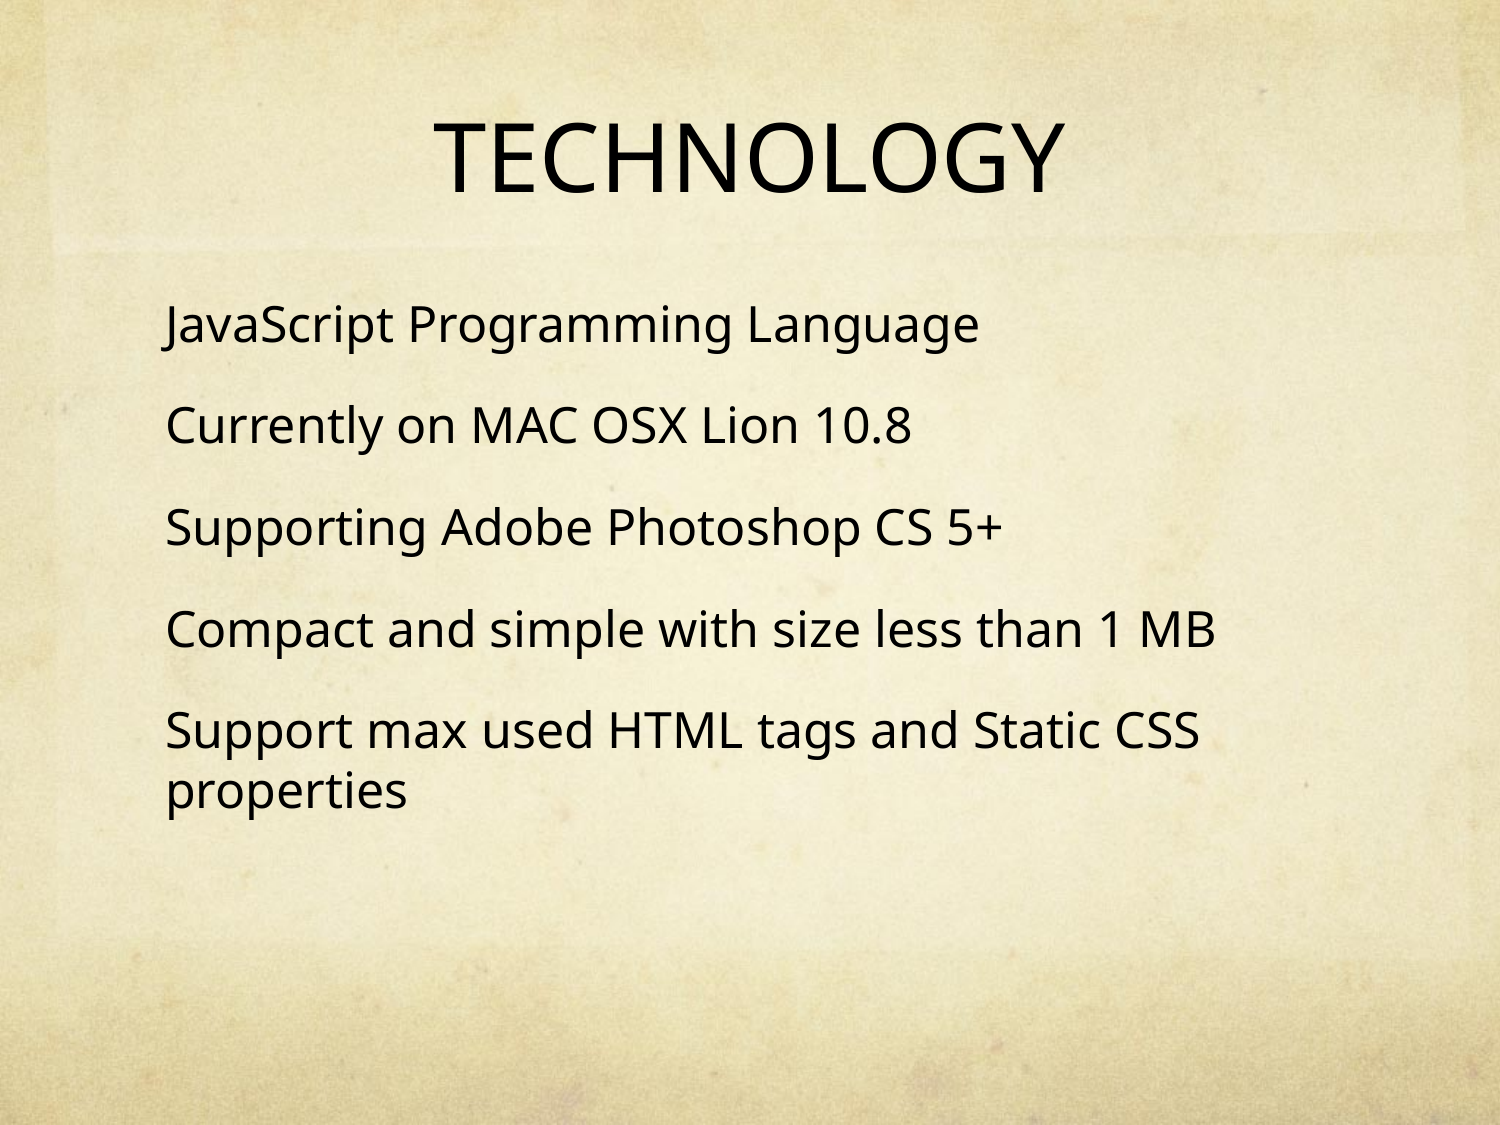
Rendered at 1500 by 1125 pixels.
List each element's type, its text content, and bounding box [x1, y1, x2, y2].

title TECHNOLOGY [150, 82, 1350, 225]
list JavaScript Programming Language Currently on MAC OSX Lion 10.8 Supporting Adobe Photoshop CS 5+ Compact and simple with size less than 1 MB Support max used HTML tags and Static CSS properties [150, 284, 1350, 950]
picture [0, 0, 1500, 1125]
